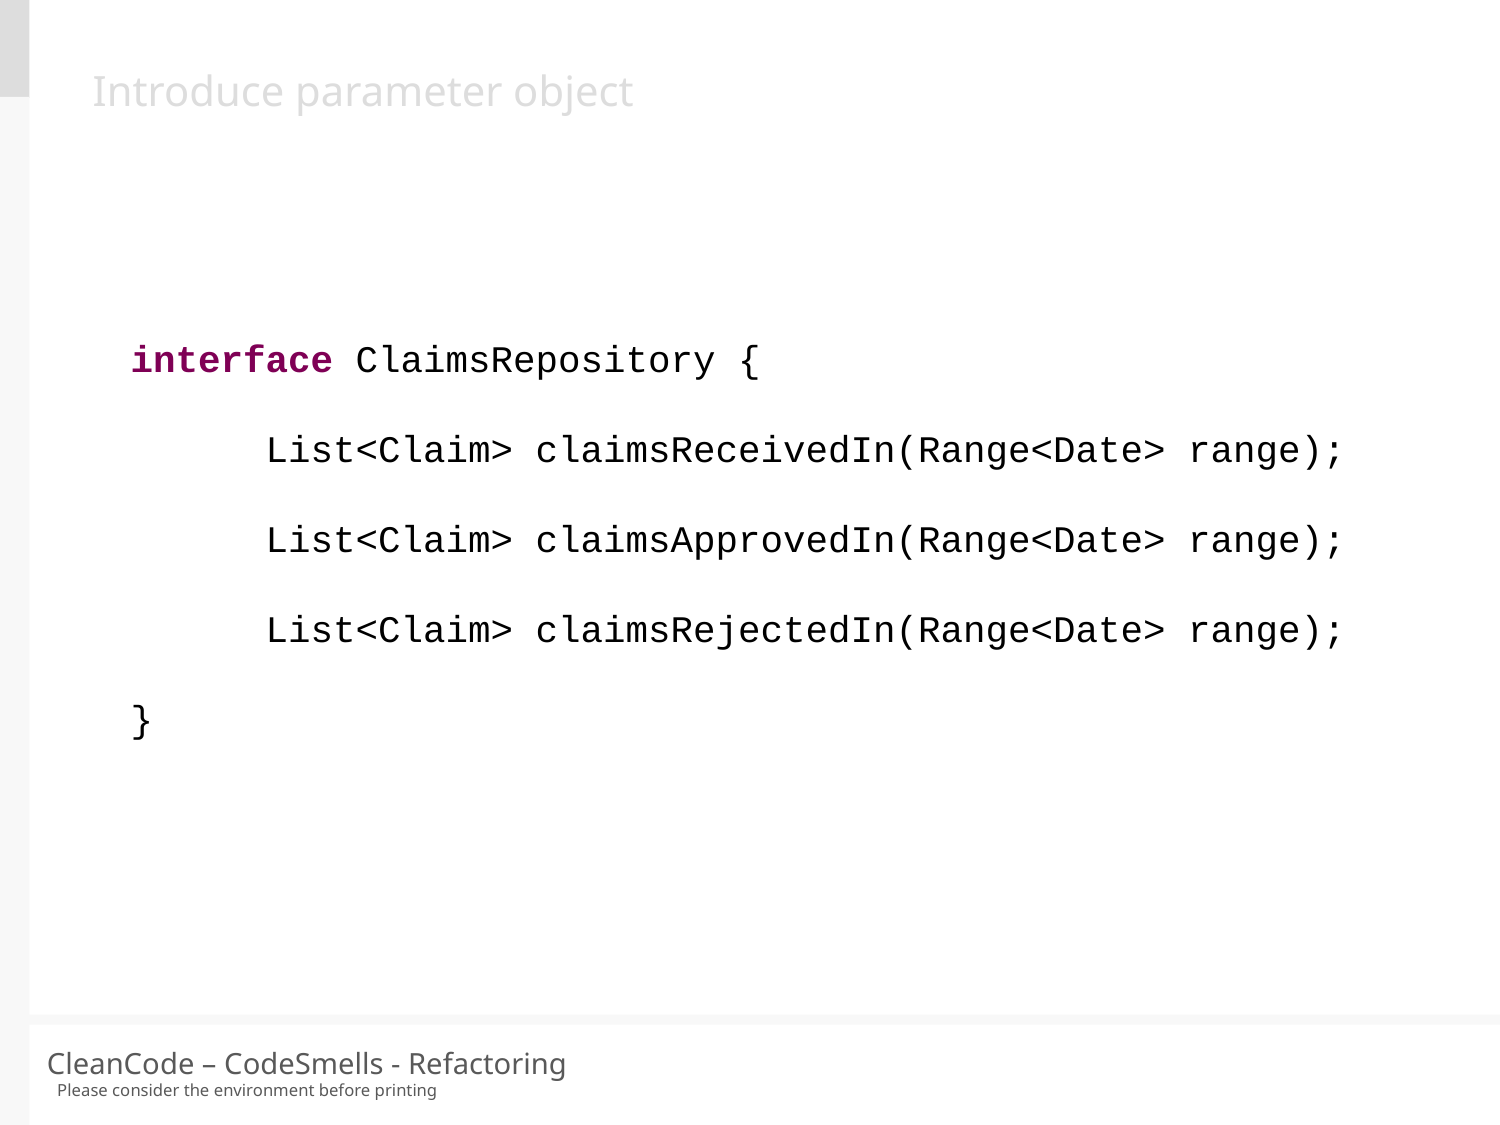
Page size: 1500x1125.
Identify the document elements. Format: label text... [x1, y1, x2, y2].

text_box Introduce parameter object [77, 56, 1464, 106]
text_box interface ClaimsRepository { List<Claim> claimsReceivedIn(Range<Date> range); List<Claim> claimsApprovedIn(Range<Date> range); List<Claim> claimsRejectedIn(Range<Date> range); } [115, 327, 1361, 747]
